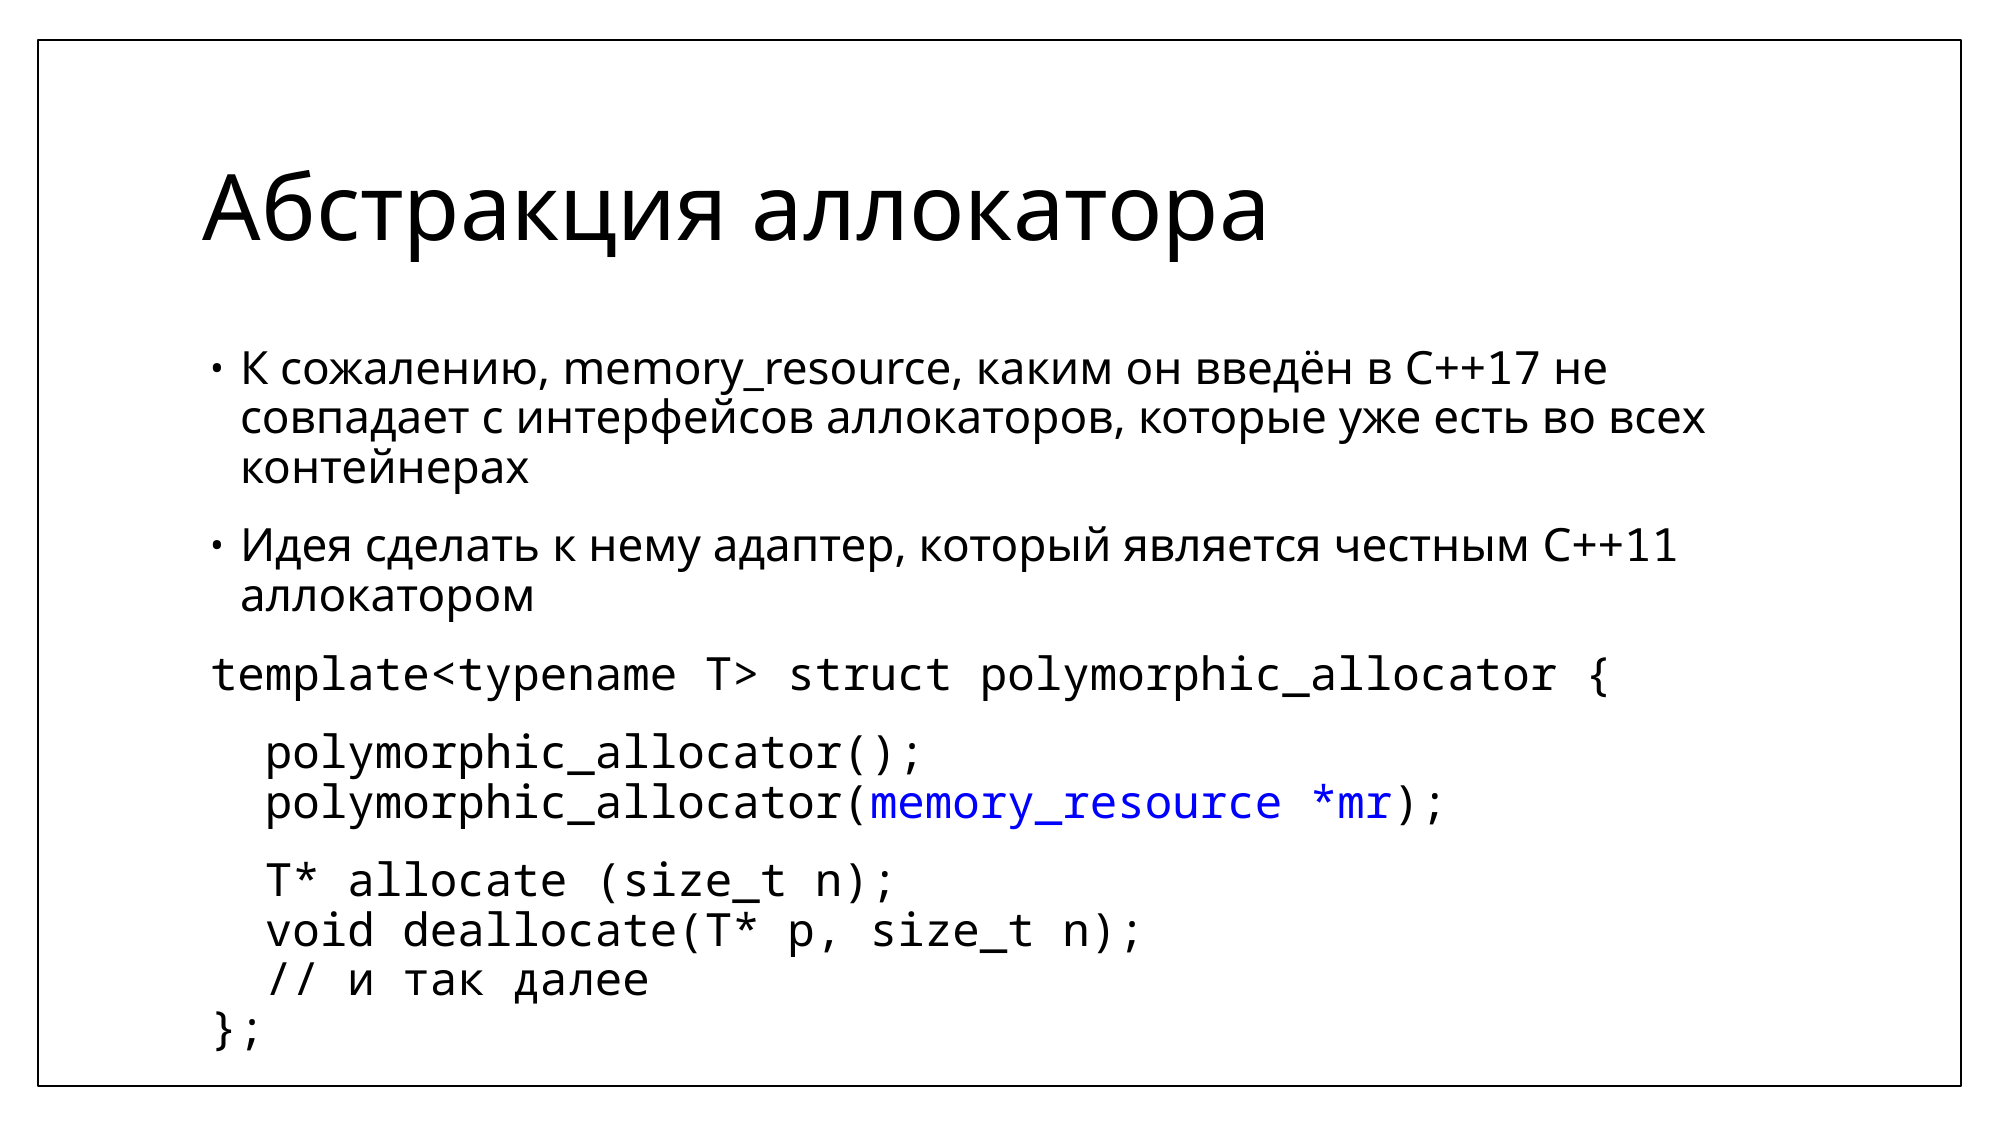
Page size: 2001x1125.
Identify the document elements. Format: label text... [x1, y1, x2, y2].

list К сожалению, memory_resource, каким он введён в C++17 не совпадает с интерфейсов аллокаторов, которые уже есть во всех контейнерах Идея сделать к нему адаптер, который является честным C++11 аллокатором template<typename T> struct polymorphic_allocator { polymorphic_allocator(); polymorphic_allocator(memory_resource *mr); T* allocate (size_t n); void deallocate(T* p, size_t n); // и так далее }; [187, 337, 1808, 1000]
title Абстракция аллокатора [187, 99, 1808, 323]
